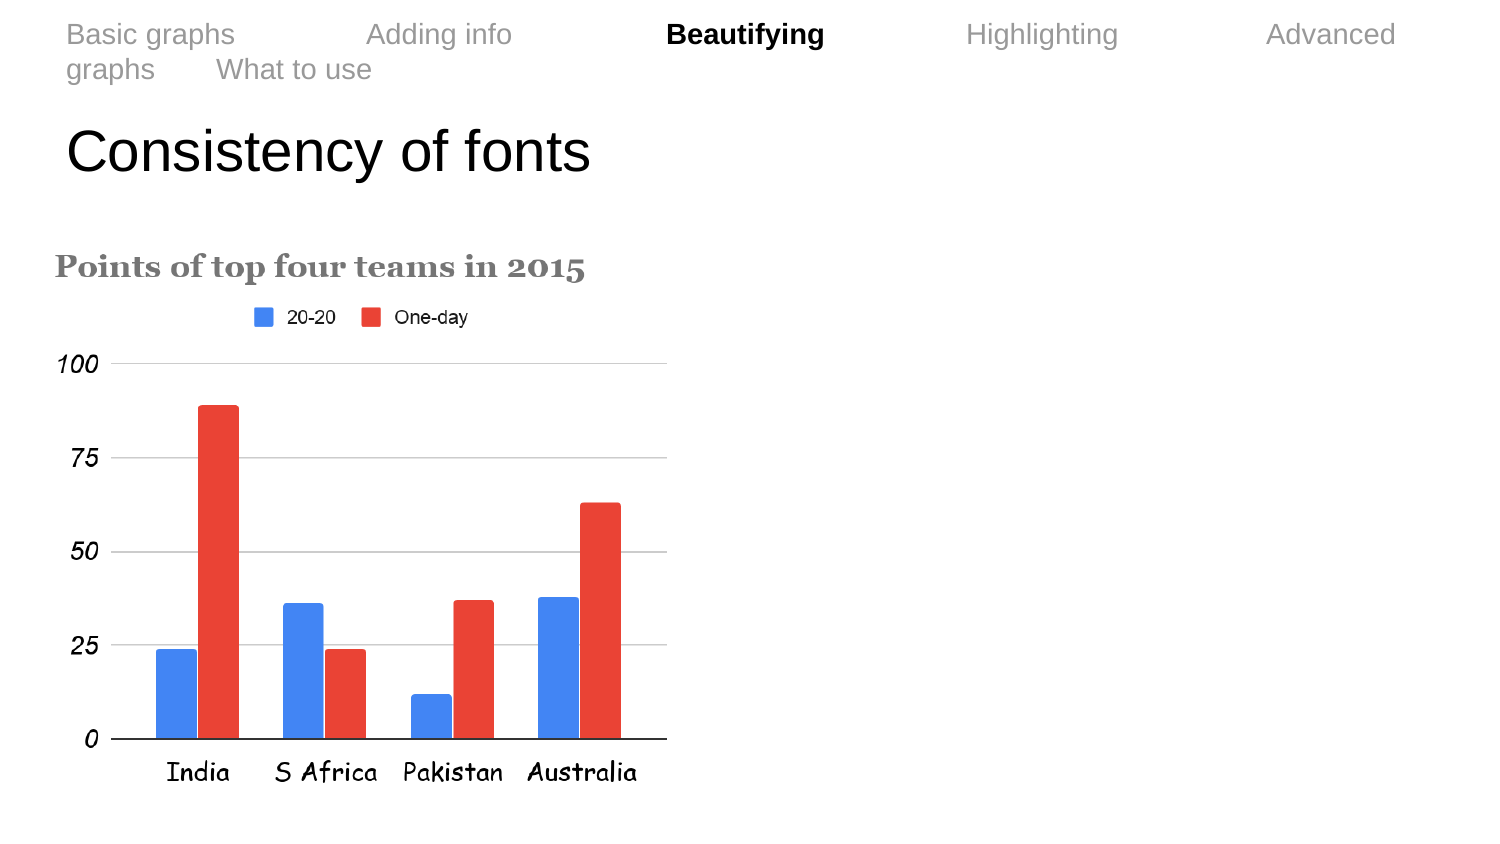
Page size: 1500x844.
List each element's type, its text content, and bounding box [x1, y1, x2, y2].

title Consistency of fonts [51, 98, 1449, 192]
text_box Basic graphs Adding info Beautifying Highlighting Advanced graphs What to use [51, 0, 1500, 62]
picture [24, 216, 697, 819]
